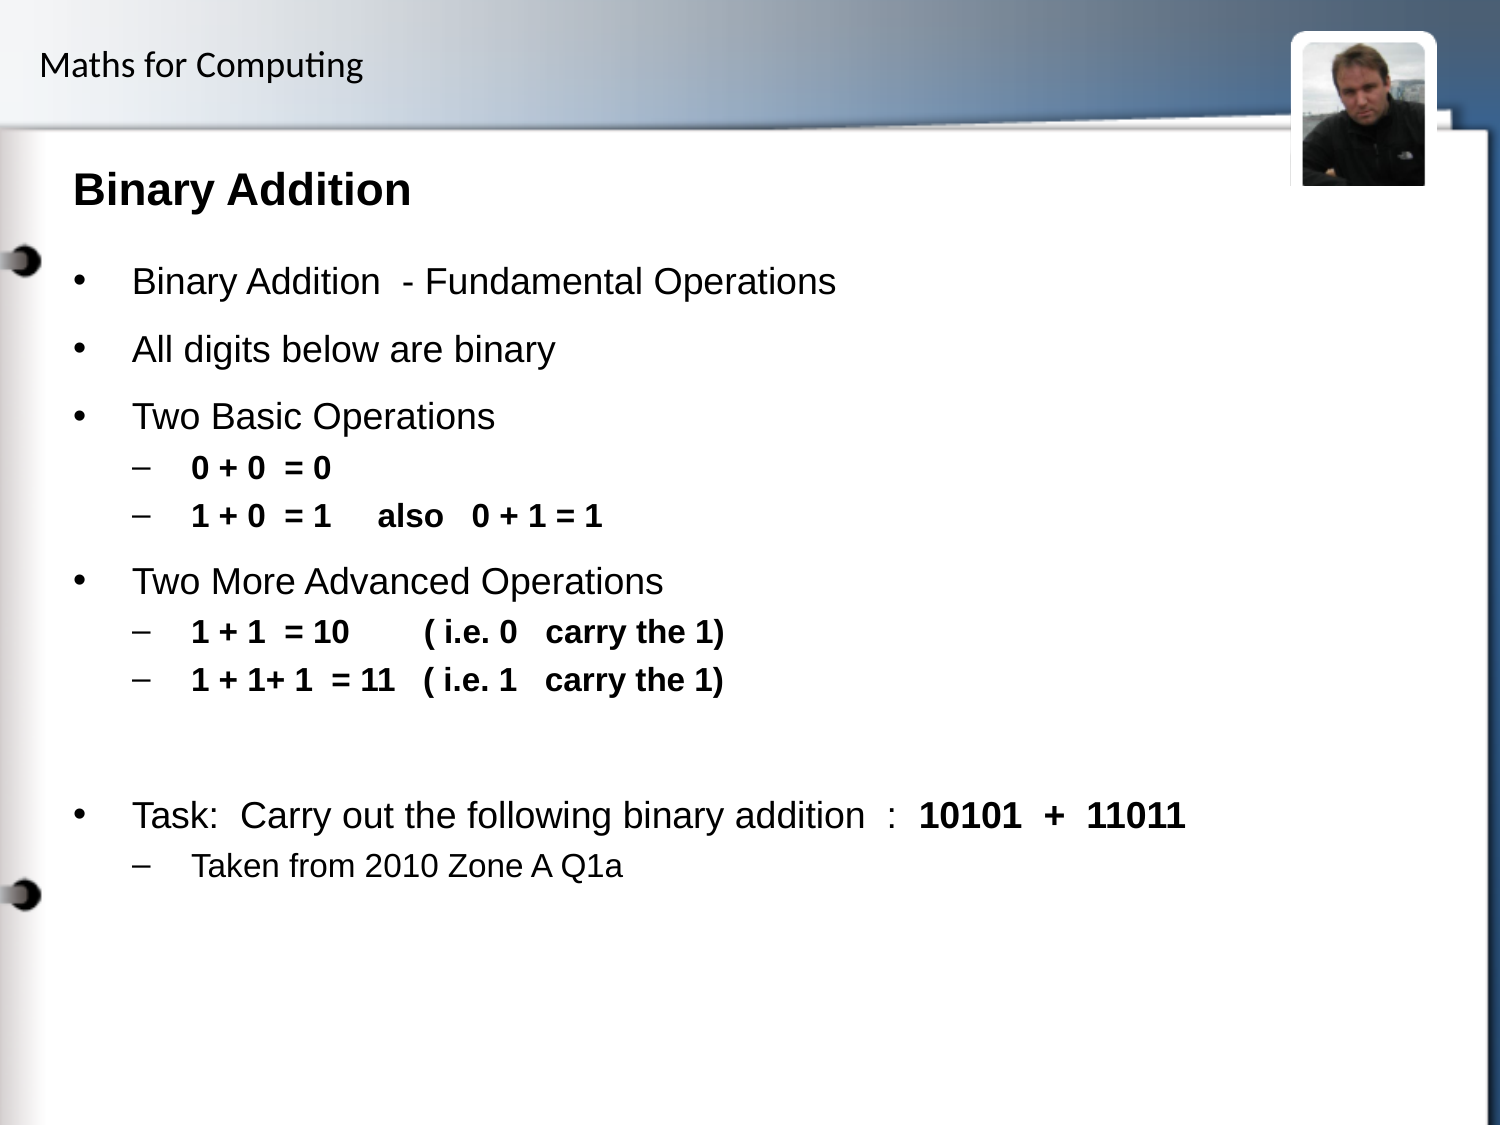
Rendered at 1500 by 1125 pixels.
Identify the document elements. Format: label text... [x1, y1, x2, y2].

picture [0, 0, 1500, 1125]
title Binary Addition [57, 152, 1277, 217]
list Binary Addition - Fundamental Operations All digits below are binary Two Basic Operations 0 + 0 = 0 1 + 0 = 1 also 0 + 1 = 1 Two More Advanced Operations 1 + 1 = 10 ( i.e. 0 carry the 1) 1 + 1+ 1 = 11 ( i.e. 1 carry the 1) Task: Carry out the following binary addition : 10101 + 11011 Taken from 2010 Zone A Q1a [58, 249, 1430, 1089]
